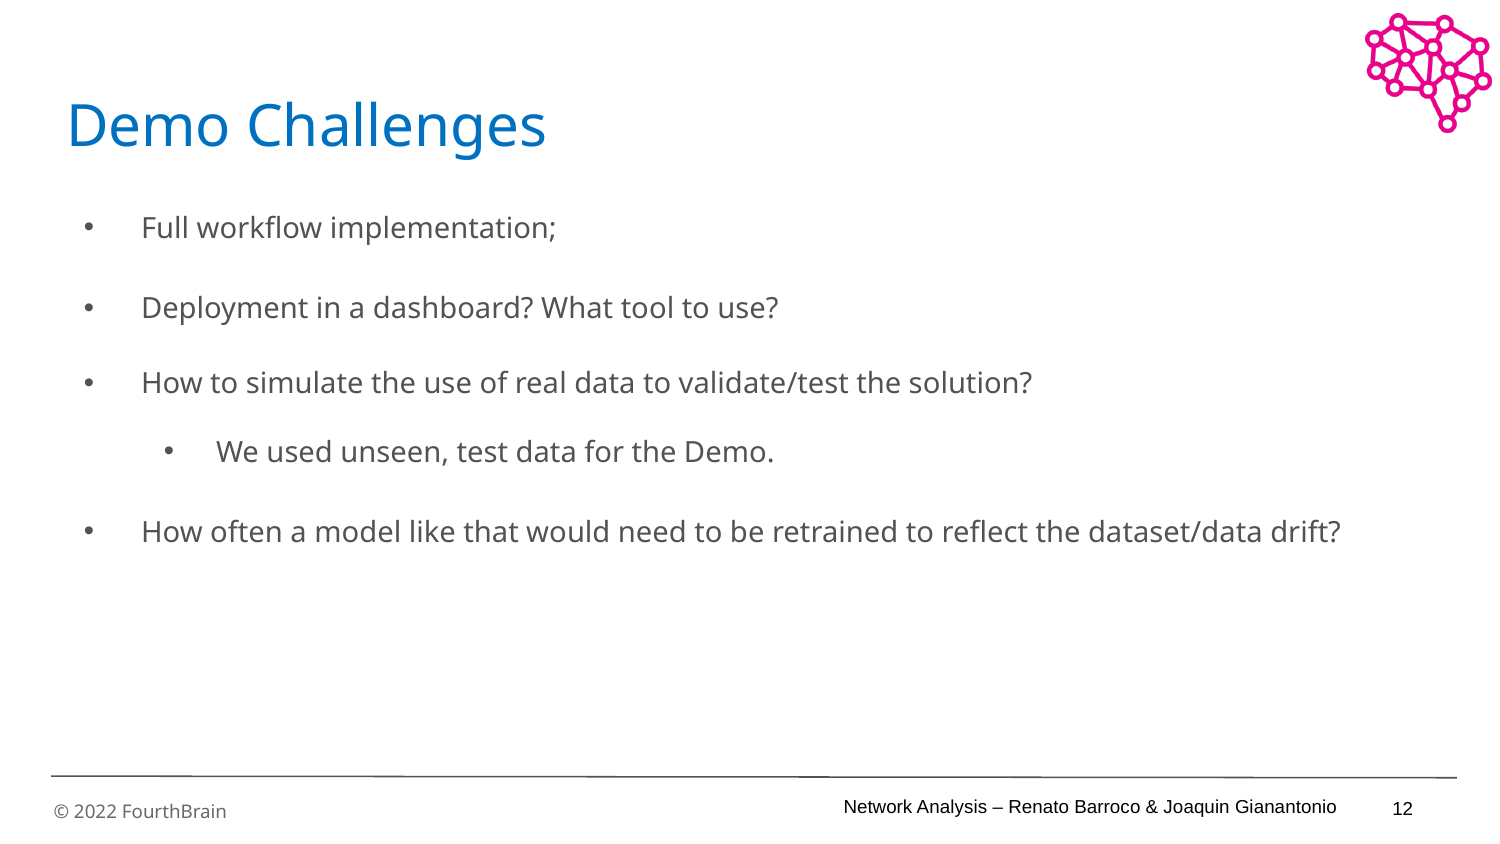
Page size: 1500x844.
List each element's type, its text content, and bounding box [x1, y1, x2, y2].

list Full workflow implementation; Deployment in a dashboard? What tool to use? How to simulate the use of real data to validate/test the solution? We used unseen, test data for the Demo. How often a model like that would need to be retrained to reflect the dataset/data drift? [51, 189, 1449, 750]
picture [1365, 13, 1492, 133]
title Demo Challenges [51, 72, 1449, 167]
